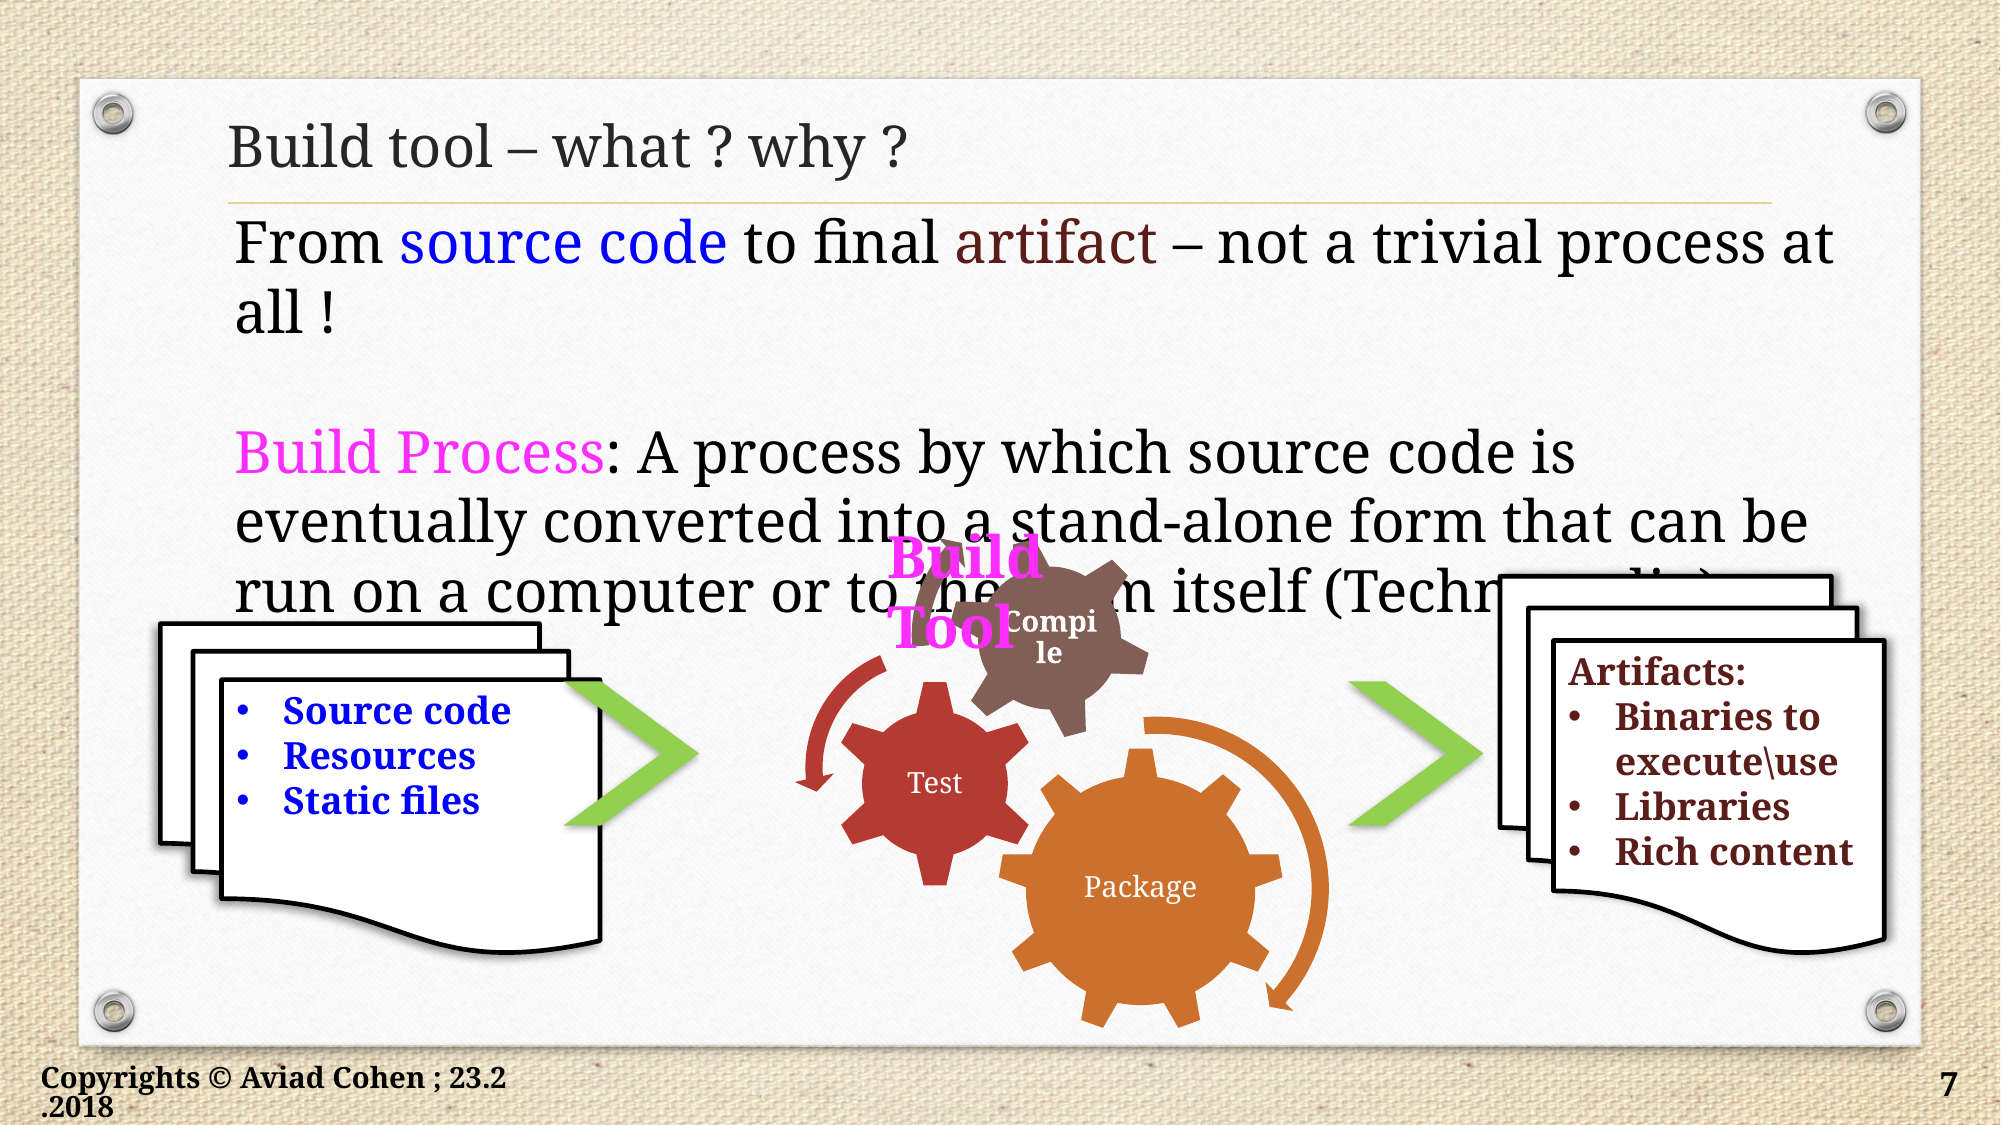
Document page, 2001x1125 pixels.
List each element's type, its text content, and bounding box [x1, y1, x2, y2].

footer Copyrights © Aviad Cohen ; 23.2.2018 [25, 1056, 528, 1103]
text_box [562, 679, 701, 828]
title Build tool – what ? why ? [212, 101, 1788, 188]
picture [0, 0, 2001, 1125]
text_box [1346, 679, 1485, 828]
slide_number 7 [1884, 1063, 1974, 1109]
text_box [715, 512, 1332, 1035]
text_box Artifacts: Binaries to execute\use Libraries Rich content [1498, 575, 1886, 954]
text_box Source code Resources Static files [159, 622, 602, 954]
text_box From source code to final artifact – not a trivial process at all ! Build Process: A process by which source code is eventually converted into a stand-alone form that can be run on a computer or to the form itself (Technopedia) [219, 197, 1885, 632]
